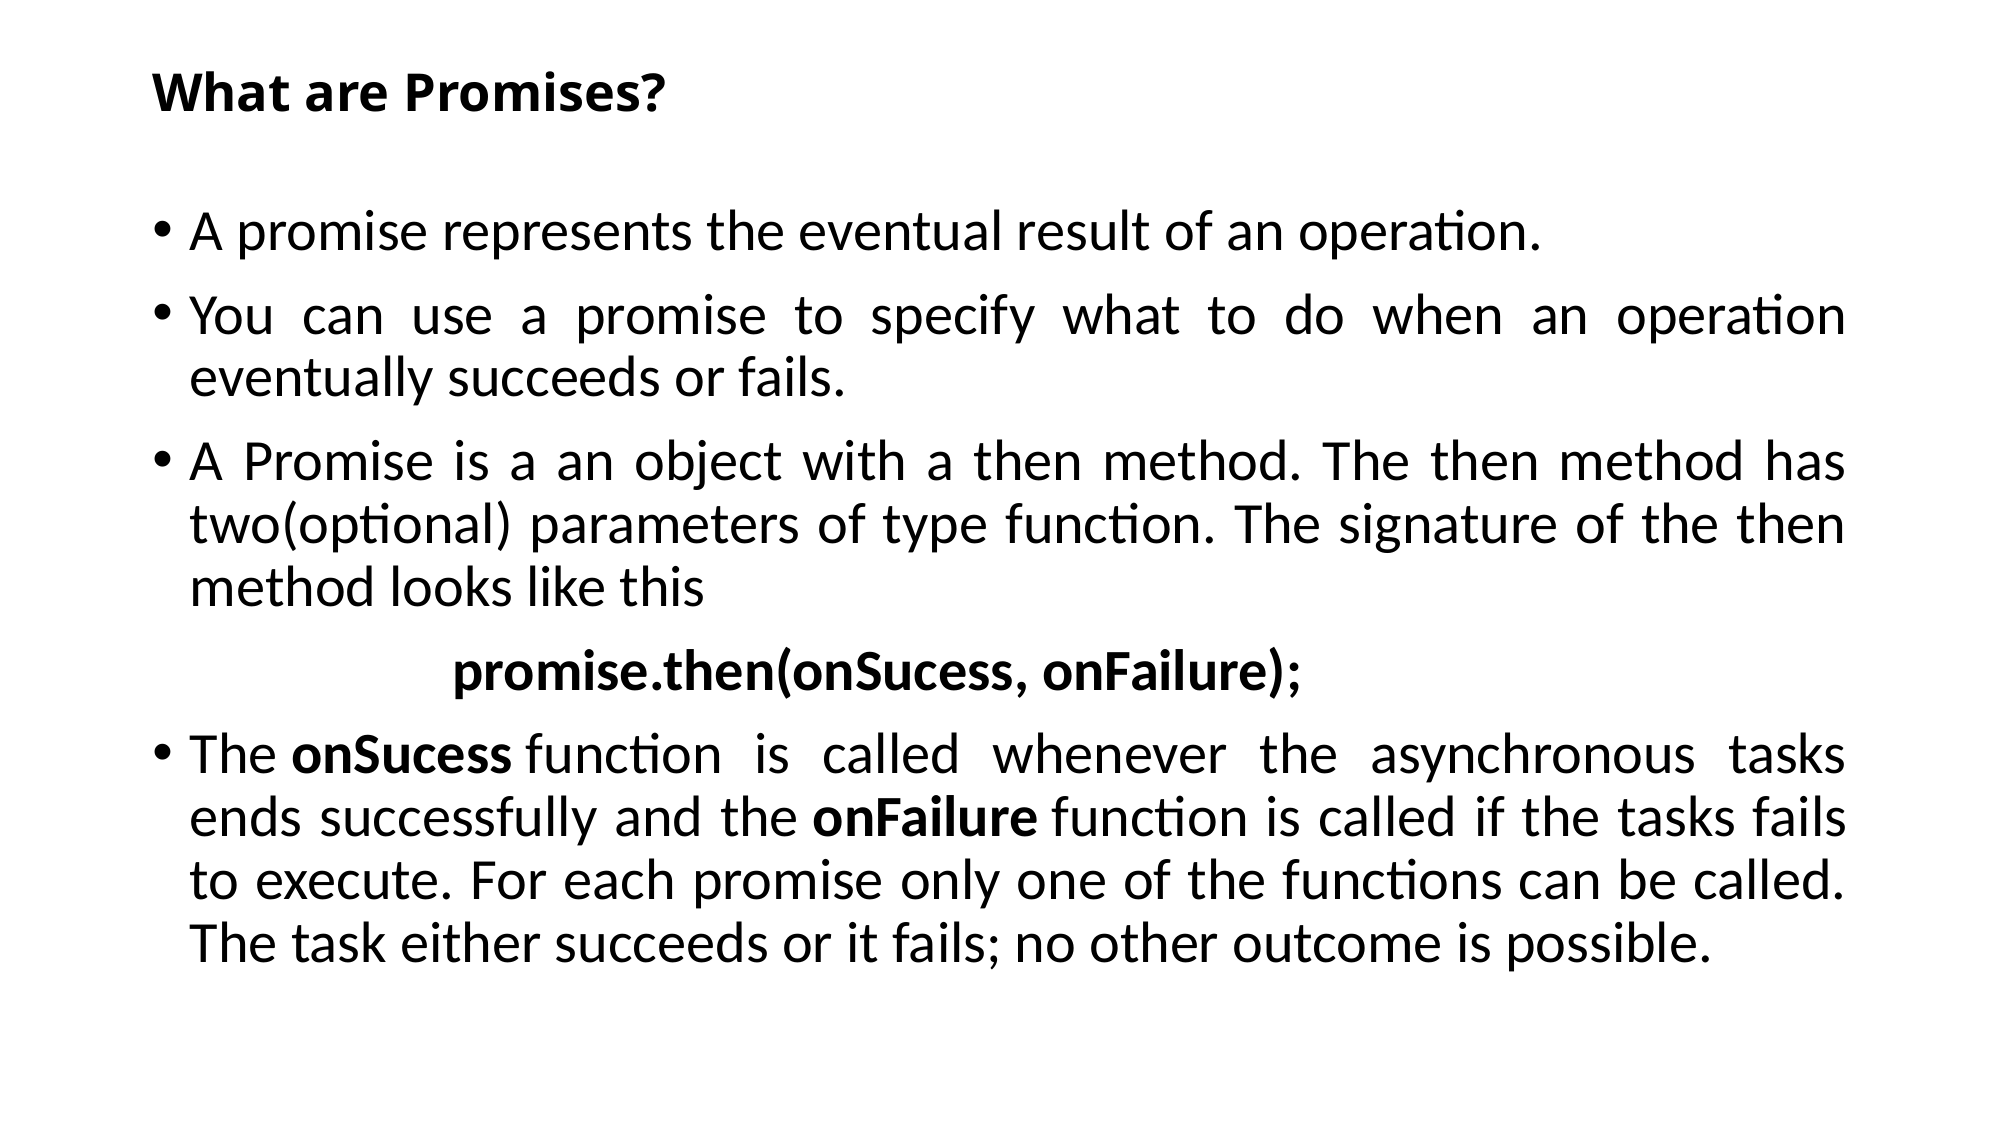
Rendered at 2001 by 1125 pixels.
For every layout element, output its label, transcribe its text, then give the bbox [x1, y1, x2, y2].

list A promise represents the eventual result of an operation. You can use a promise to specify what to do when an operation eventually succeeds or fails. A Promise is a an object with a then method. The then method has two(optional) parameters of type function. The signature of the then method looks like this promise.then(onSucess, onFailure); The onSucess function is called whenever the asynchronous tasks ends successfully and the onFailure function is called if the tasks fails to execute. For each promise only one of the functions can be called. The task either succeeds or it fails; no other outcome is possible. [137, 192, 1863, 1125]
title What are Promises? [137, 58, 1863, 192]
